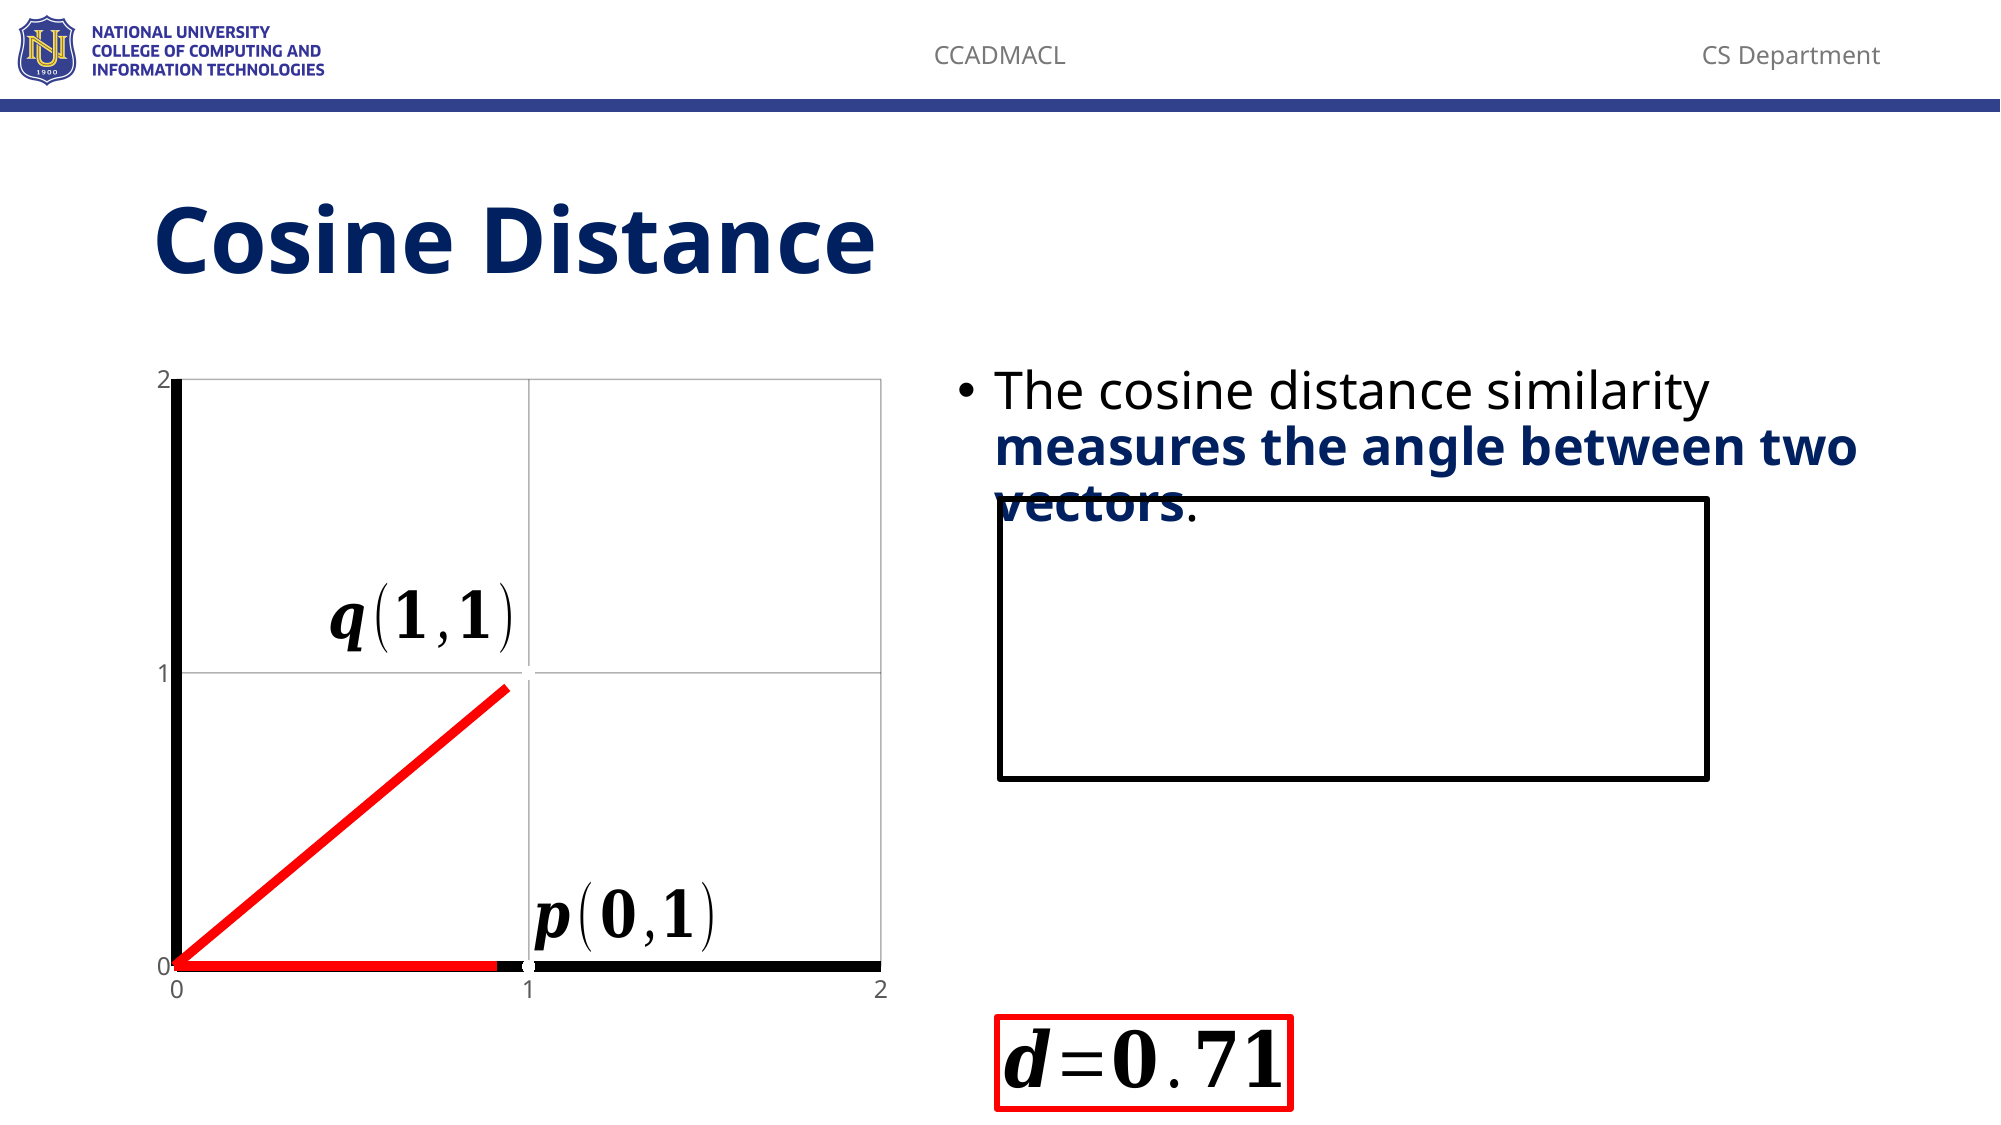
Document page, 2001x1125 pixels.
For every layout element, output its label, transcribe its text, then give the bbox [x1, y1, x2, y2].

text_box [173, 686, 508, 967]
title Cosine Distance [137, 135, 1863, 353]
chart [136, 361, 889, 1017]
picture [0, 0, 337, 99]
text_box The cosine distance similarity measures the angle between two vectors. [942, 357, 1930, 618]
